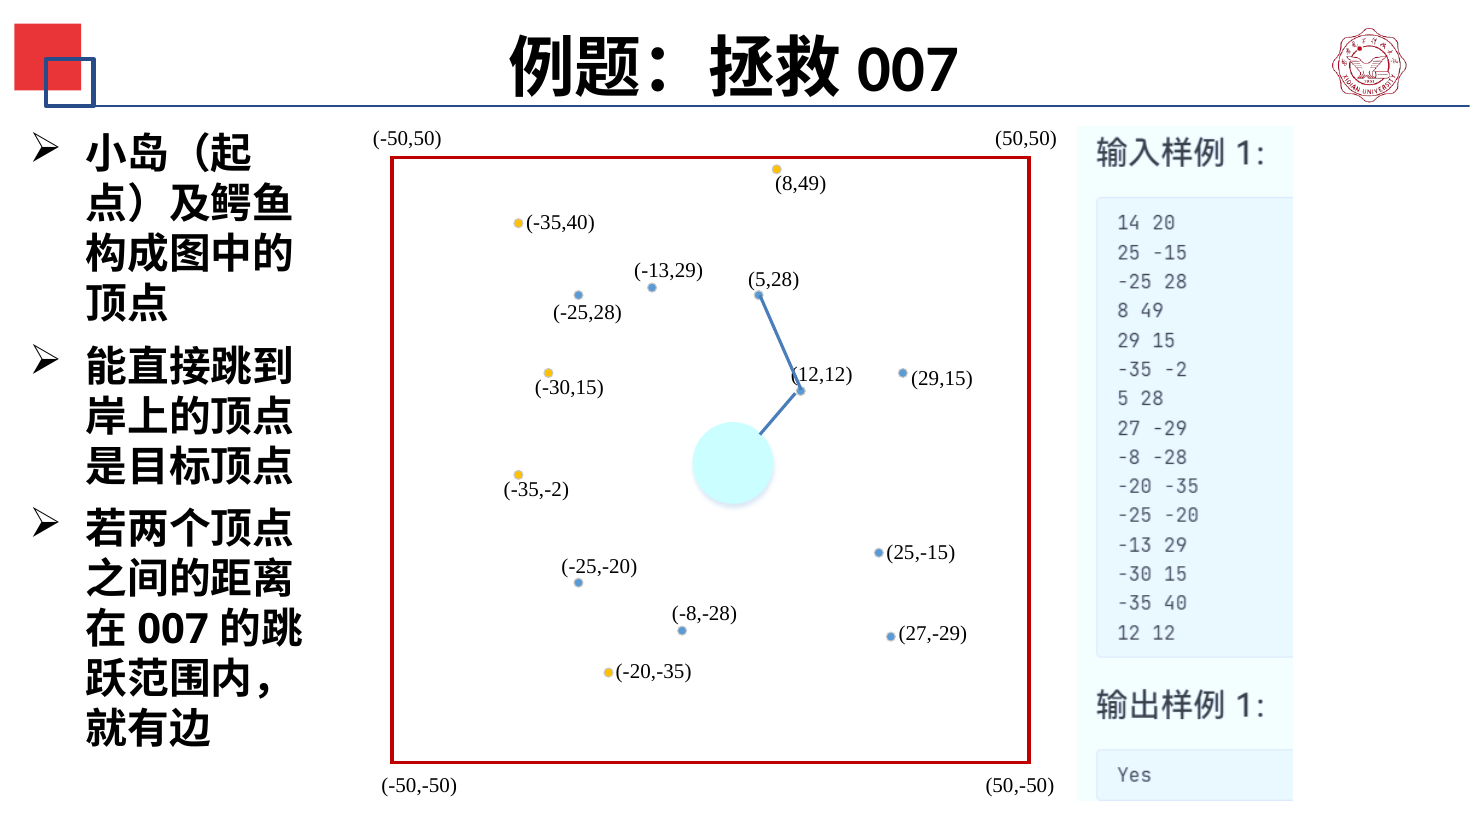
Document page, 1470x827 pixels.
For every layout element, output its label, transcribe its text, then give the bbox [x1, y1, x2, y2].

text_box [759, 294, 802, 390]
picture [359, 118, 1069, 809]
text_box [12, 21, 83, 92]
picture [1325, 16, 1421, 105]
picture [1077, 126, 1293, 801]
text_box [759, 398, 796, 435]
text_box 小岛（起点）及鳄鱼构成图中的顶点 能直接跳到岸上的顶点是目标顶点 若两个顶点之间的距离在007的跳跃范围内，就有边 [14, 119, 348, 780]
text_box [44, 57, 96, 108]
text_box 例题：拯救007 [191, 19, 1276, 105]
